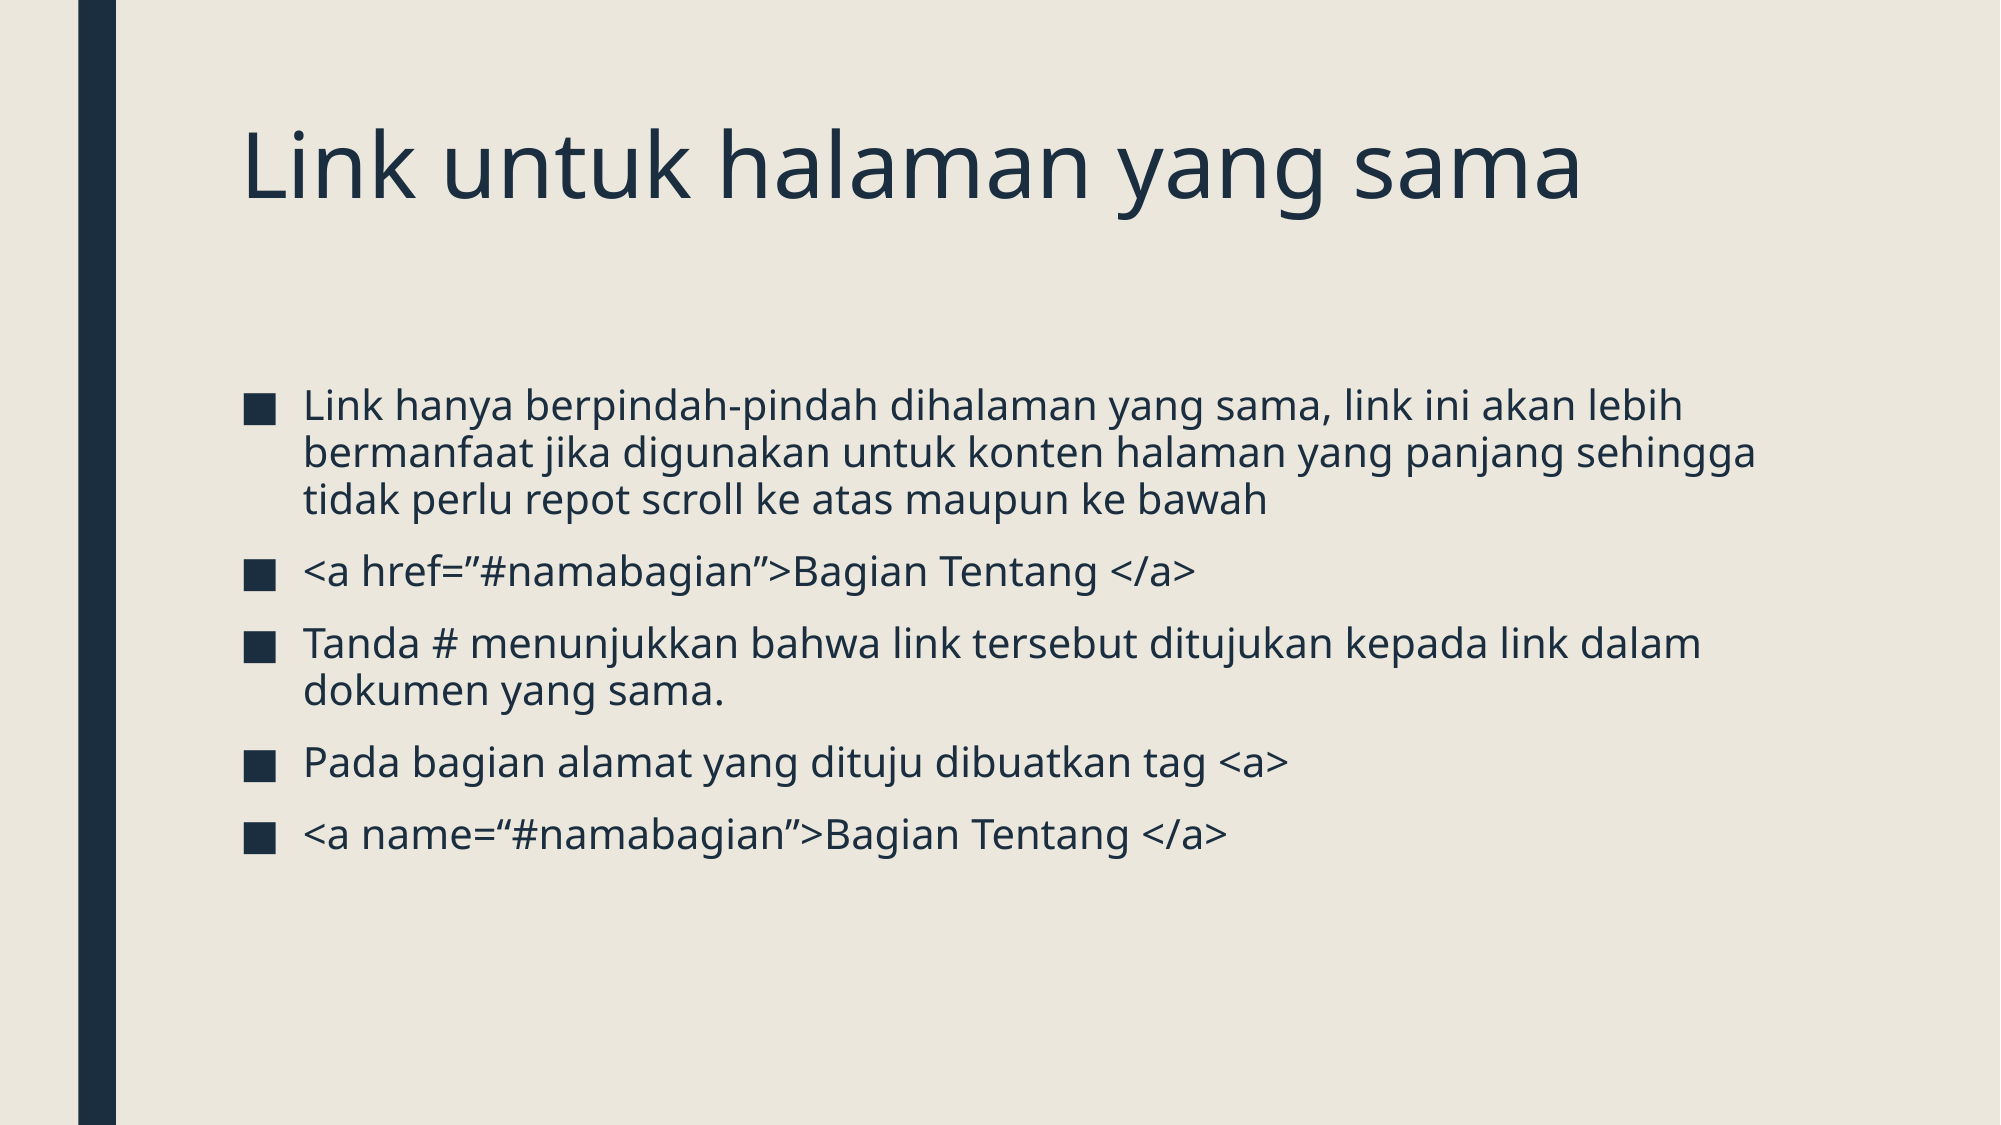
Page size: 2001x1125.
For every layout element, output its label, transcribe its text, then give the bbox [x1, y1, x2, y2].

list Link hanya berpindah-pindah dihalaman yang sama, link ini akan lebih bermanfaat jika digunakan untuk konten halaman yang panjang sehingga tidak perlu repot scroll ke atas maupun ke bawah <a href=”#namabagian”>Bagian Tentang </a> Tanda # menunjukkan bahwa link tersebut ditujukan kepada link dalam dokumen yang sama. Pada bagian alamat yang dituju dibuatkan tag <a> <a name=“#namabagian”>Bagian Tentang </a> [225, 375, 1800, 963]
title Link untuk halaman yang sama [225, 112, 1800, 357]
